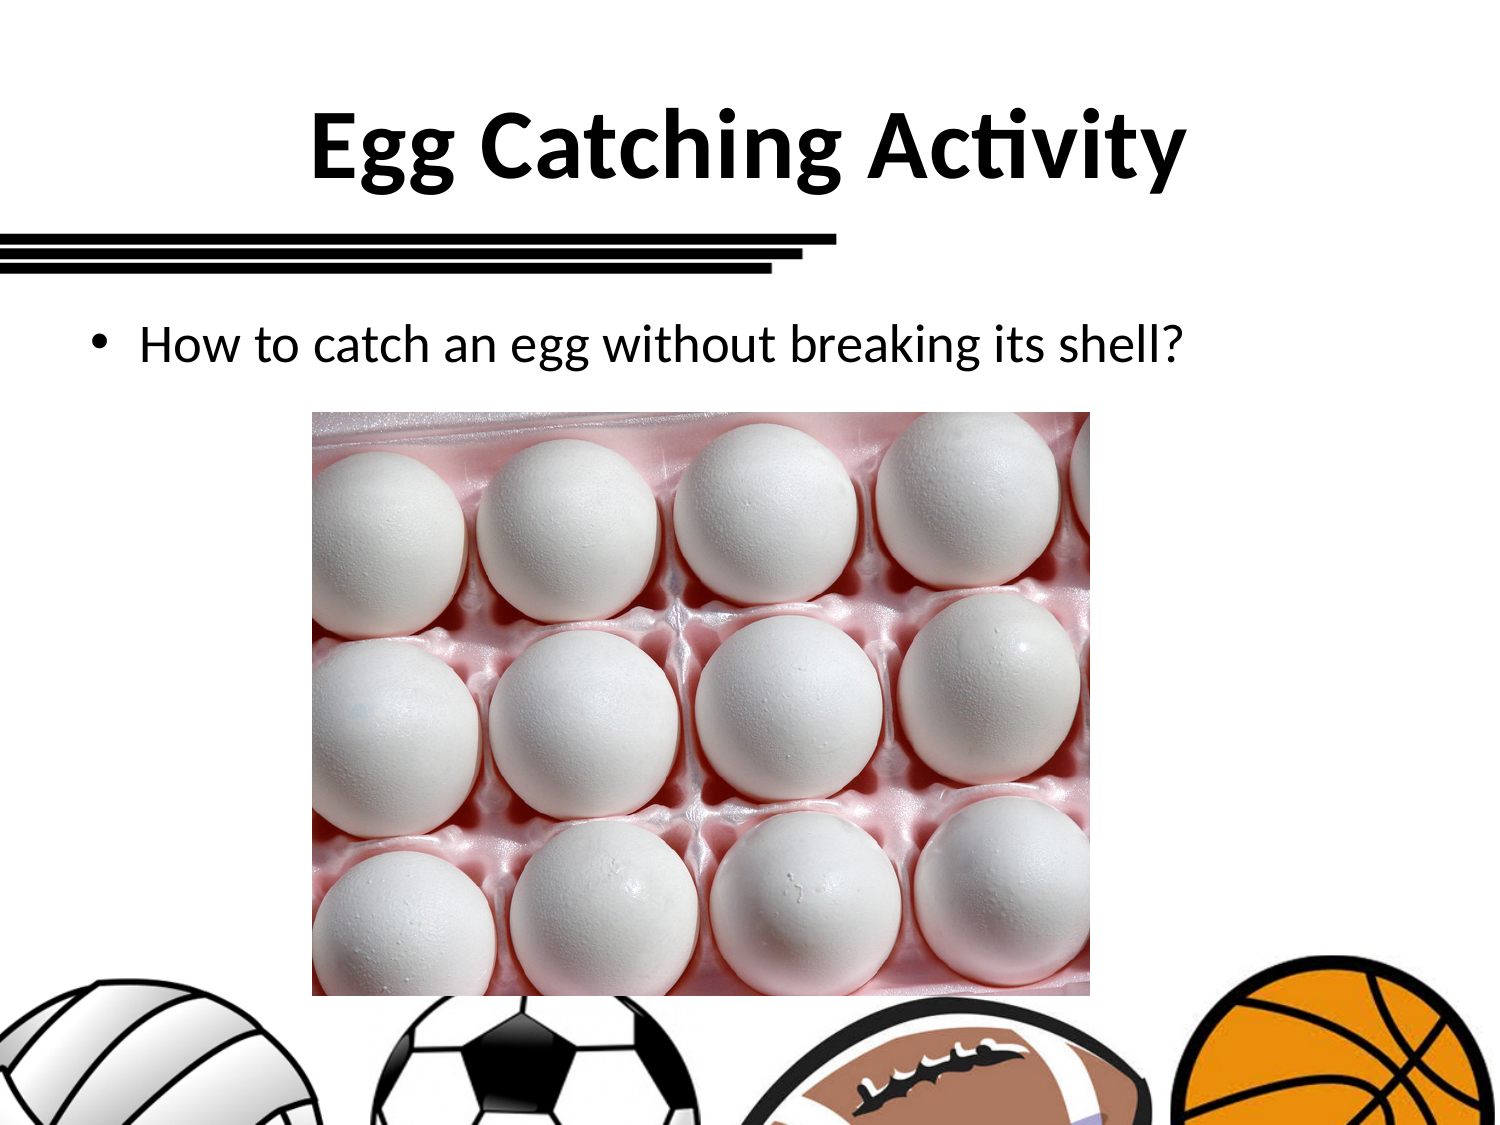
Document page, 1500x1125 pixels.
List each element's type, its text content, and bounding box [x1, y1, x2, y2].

picture [0, 0, 1500, 1125]
title Egg Catching Activity [75, 45, 1425, 233]
list How to catch an egg without breaking its shell? [75, 299, 1425, 425]
